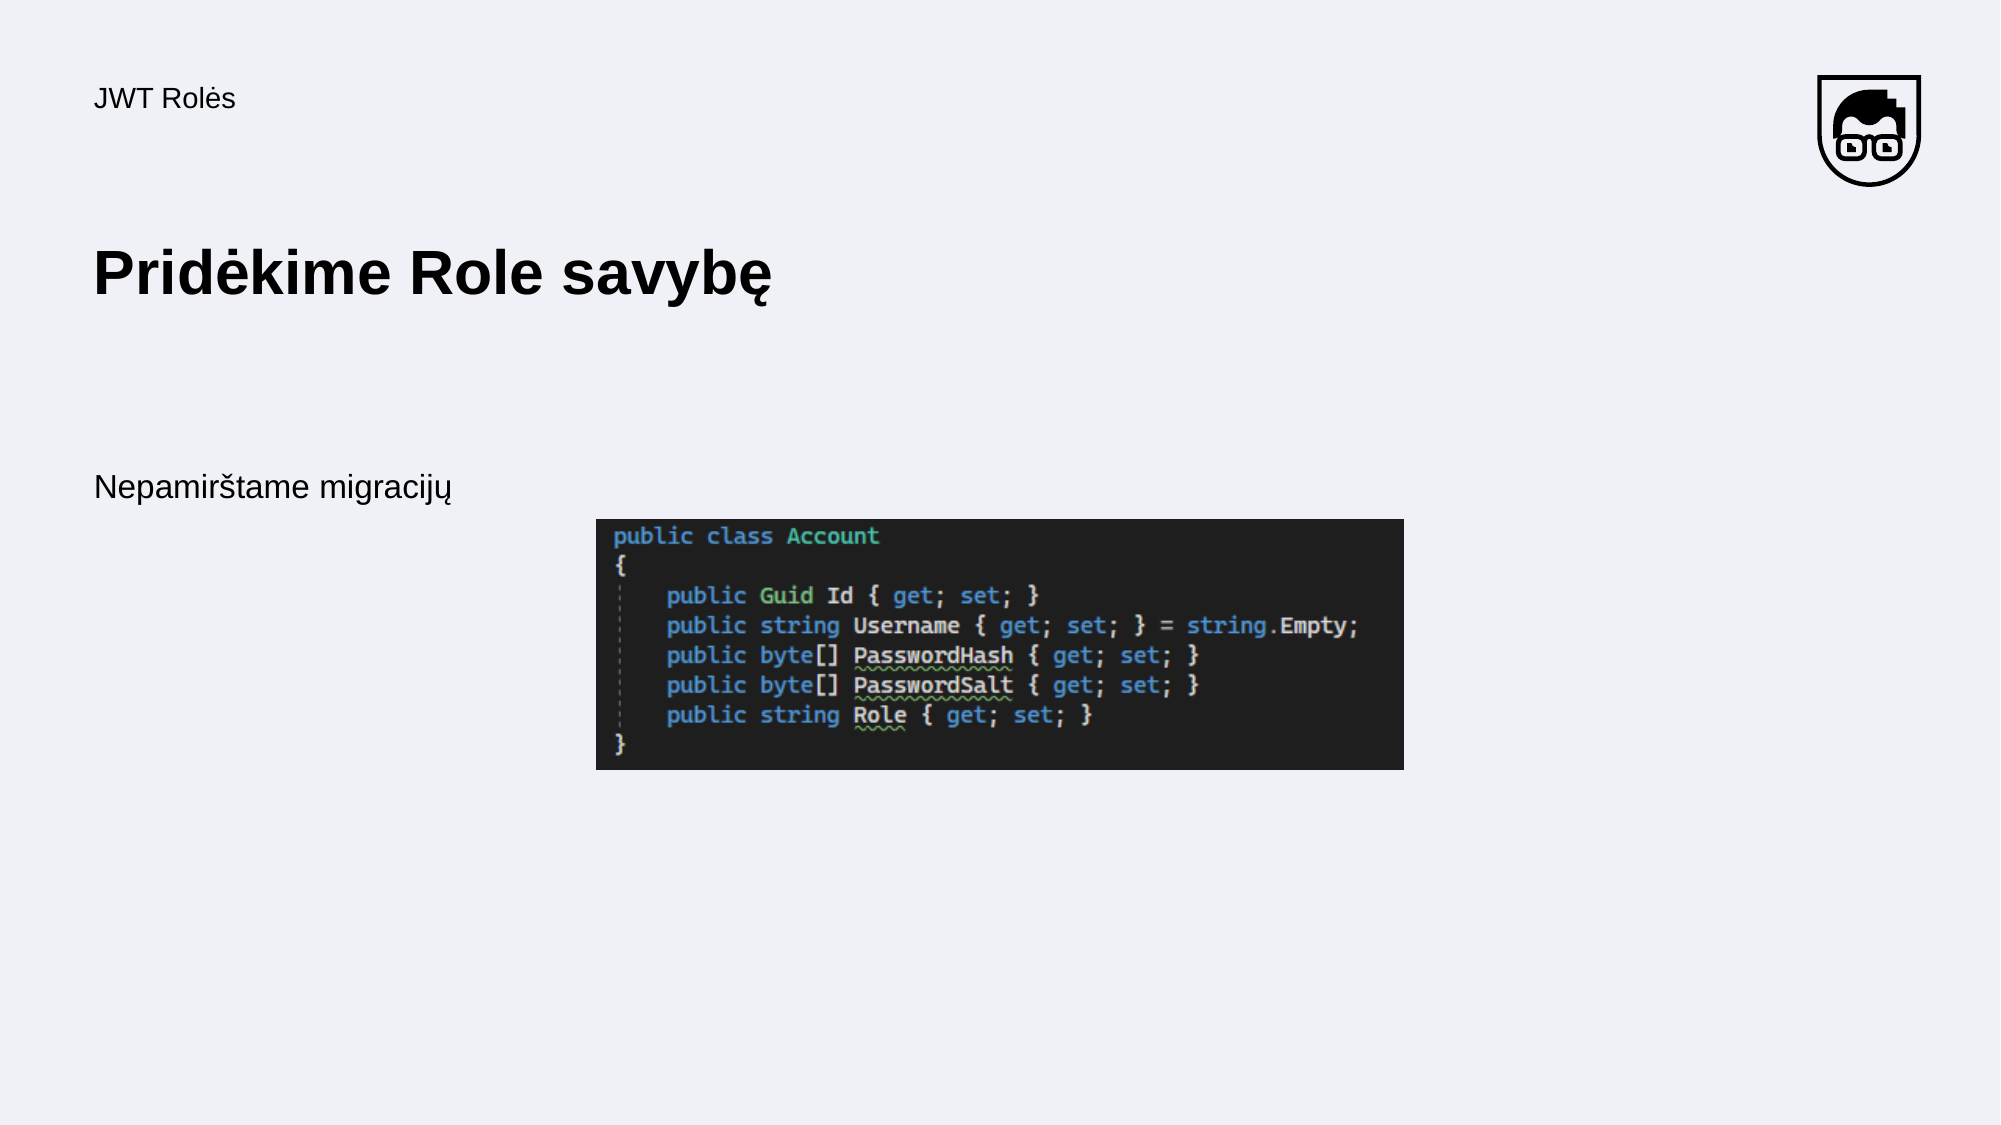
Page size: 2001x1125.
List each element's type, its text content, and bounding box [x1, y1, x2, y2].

title Pridėkime Role savybę [78, 224, 1851, 438]
picture [595, 519, 1405, 770]
list Nepamirštame migracijų [78, 438, 1861, 1085]
list JWT Rolės [78, 75, 1000, 150]
